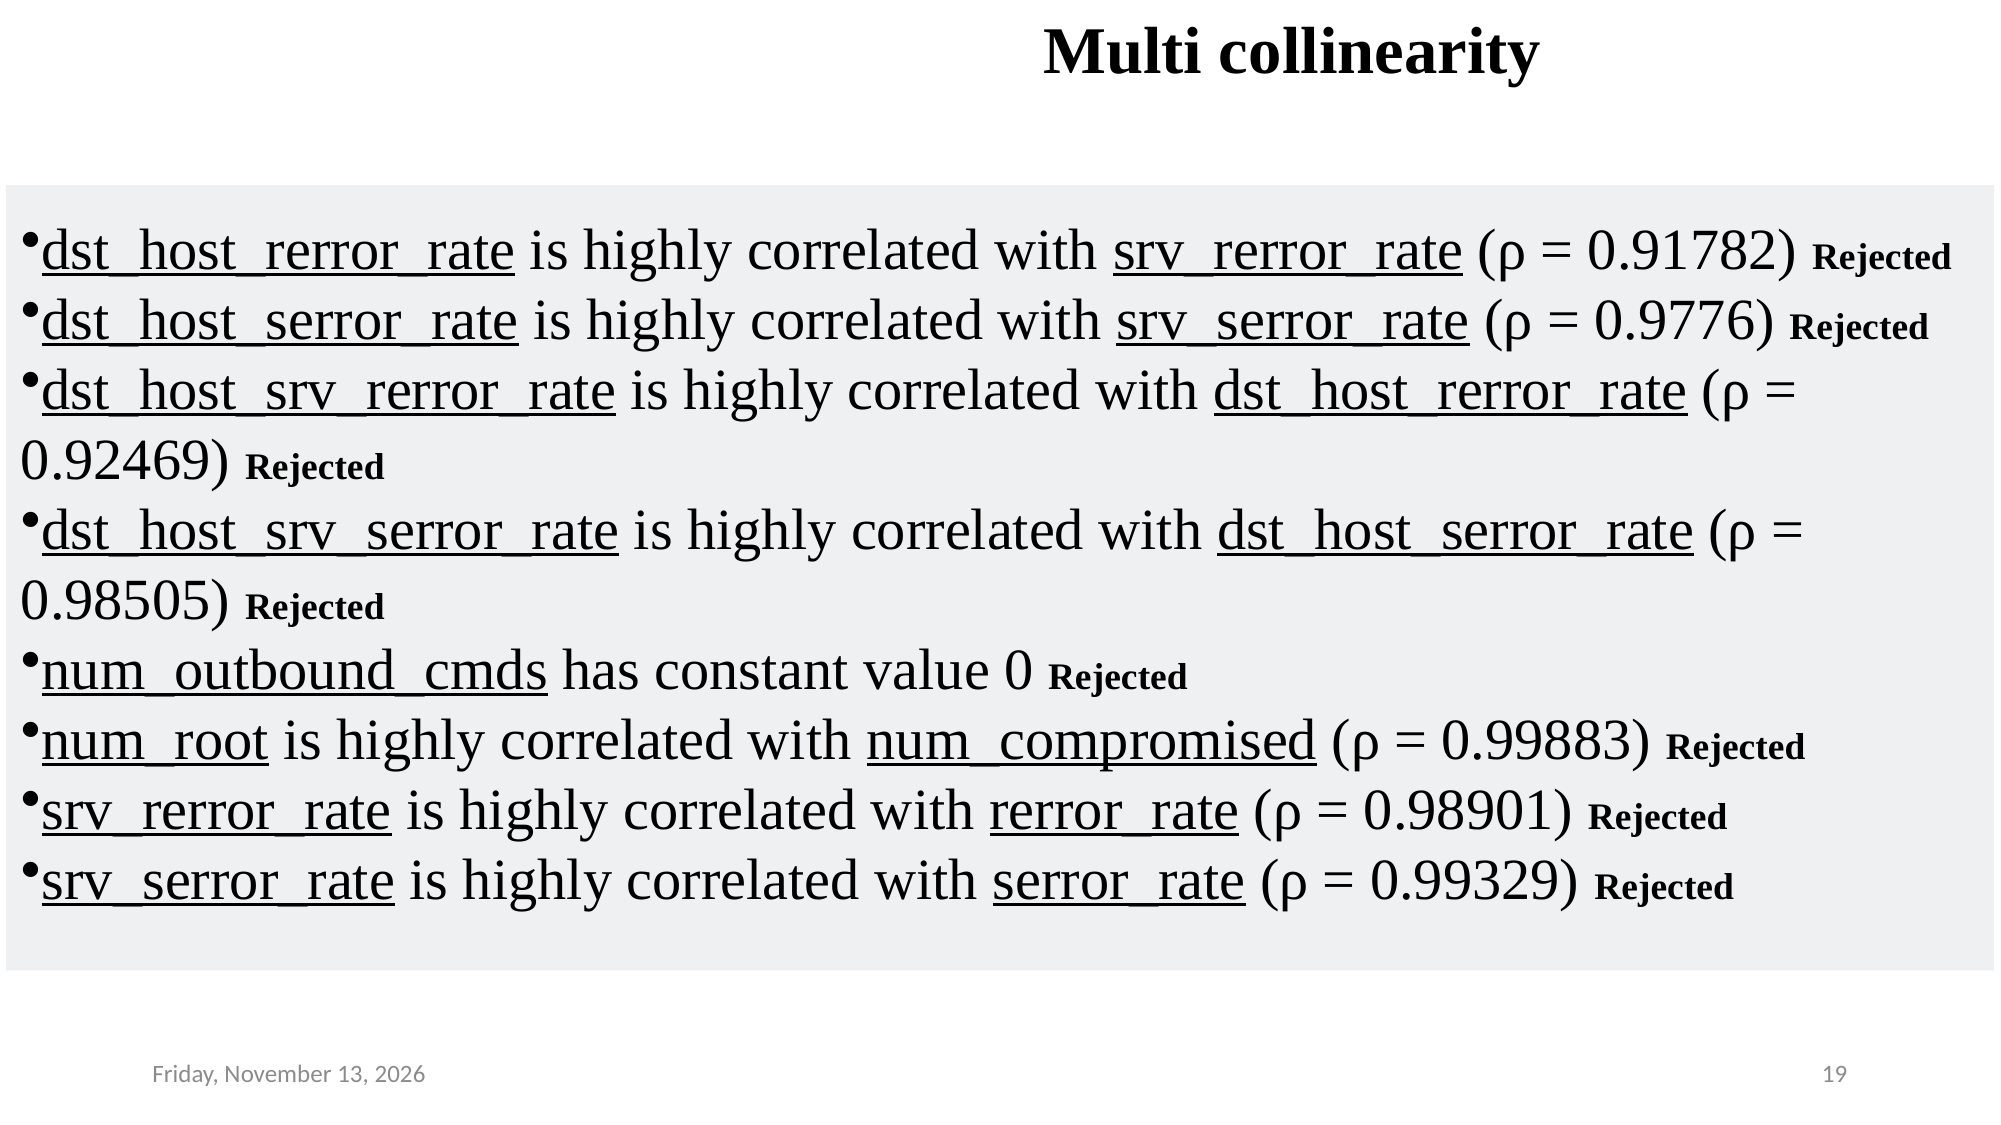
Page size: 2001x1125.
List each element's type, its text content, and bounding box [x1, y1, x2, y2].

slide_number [137, 1042, 588, 1103]
slide_number 19 [1412, 1042, 1863, 1103]
text_box dst_host_rerror_rate is highly correlated with srv_rerror_rate (ρ = 0.91782) Rejected dst_host_serror_rate is highly correlated with srv_serror_rate (ρ = 0.9776) Rejected dst_host_srv_rerror_rate is highly correlated with dst_host_rerror_rate (ρ = 0.92469) Rejected dst_host_srv_serror_rate is highly correlated with dst_host_serror_rate (ρ = 0.98505) Rejected num_outbound_cmds has constant value 0 Rejected num_root is highly correlated with num_compromised (ρ = 0.99883) Rejected srv_rerror_rate is highly correlated with rerror_rate (ρ = 0.98901) Rejected srv_serror_rate is highly correlated with serror_rate (ρ = 0.99329) Rejected [5, 185, 1995, 971]
text_box Multi collinearity [128, 0, 1724, 95]
